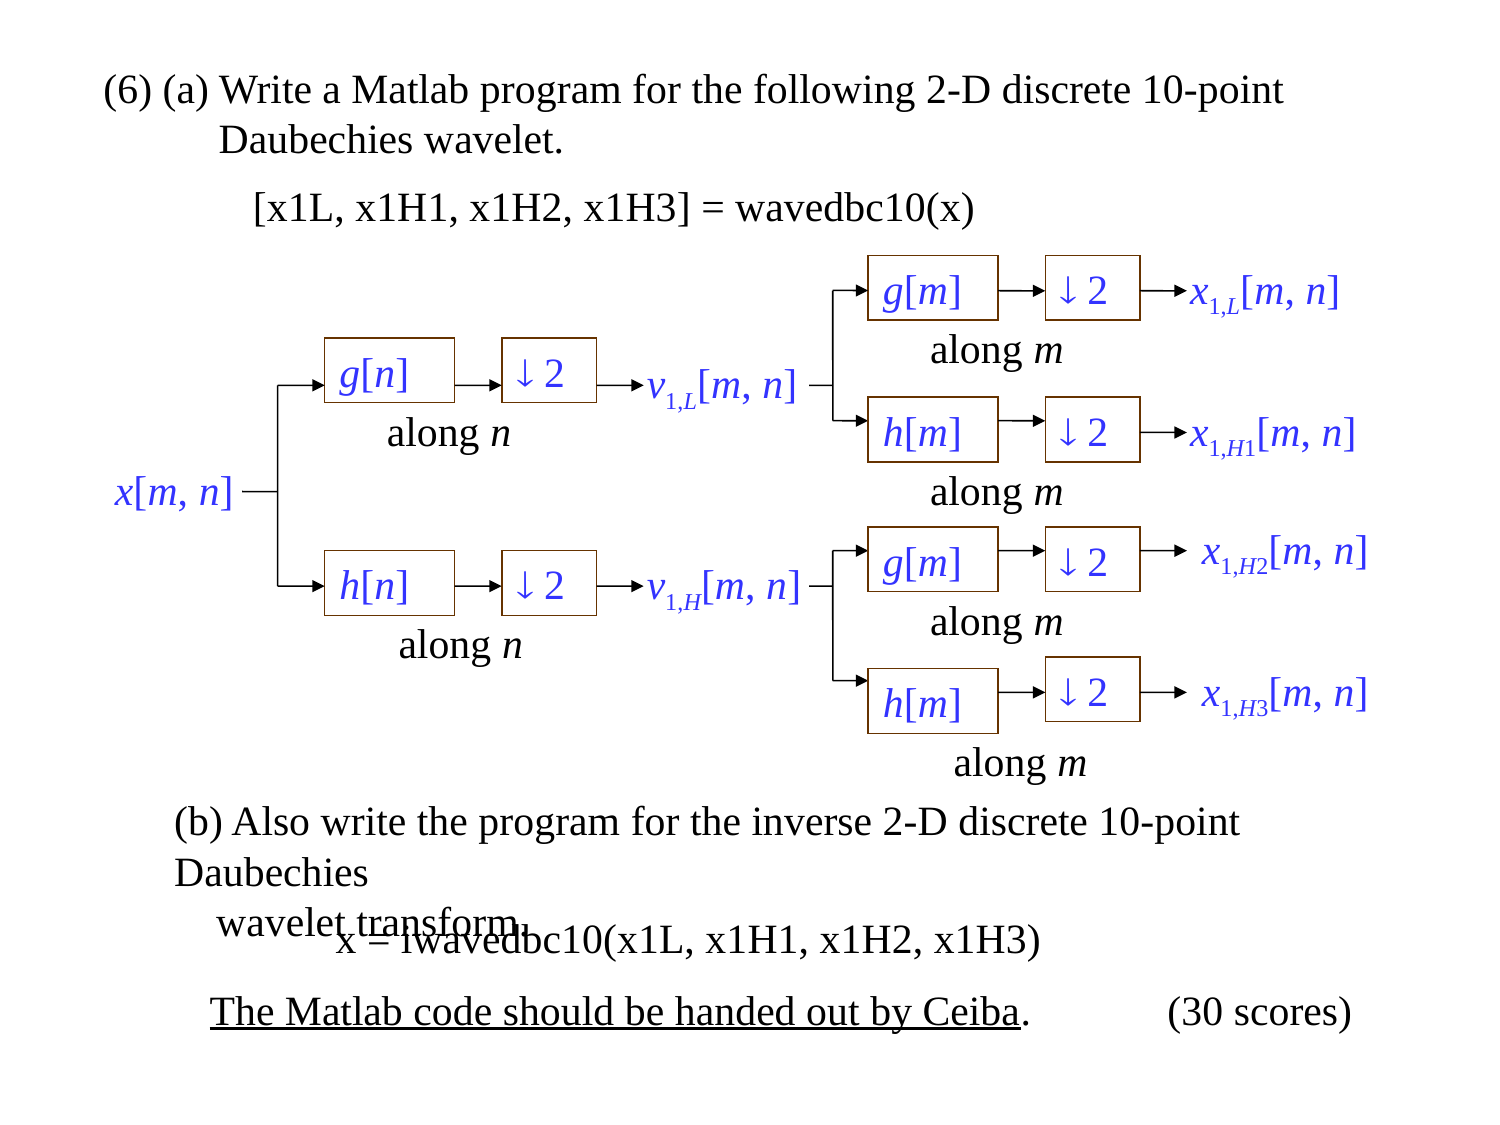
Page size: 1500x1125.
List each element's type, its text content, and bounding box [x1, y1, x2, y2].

text_box h[m] [868, 397, 998, 462]
text_box h[n] [324, 550, 455, 616]
text_box h[m] [868, 668, 998, 734]
text_box v1,L[m, n] [632, 349, 821, 422]
text_box [832, 284, 869, 297]
text_box v1,H[m, n] [632, 550, 821, 623]
text_box g[m] [868, 255, 998, 321]
text_box x1,L[m, n] [1175, 255, 1364, 327]
text_box The Matlab code should be handed out by Ceiba. (30 scores) [194, 975, 1424, 1041]
text_box x1,H3[m, n] [1187, 656, 1412, 729]
text_box g[n] [324, 337, 455, 403]
text_box  2 [1045, 526, 1140, 592]
text_box [832, 414, 868, 427]
text_box (b) Also write the program for the inverse 2-D discrete 10-point Daubechies wavelet transform. [159, 786, 1459, 952]
text_box  2 [1045, 397, 1140, 456]
text_box g[m] [868, 526, 998, 592]
text_box  2 [1045, 656, 1140, 722]
text_box along n [372, 397, 609, 462]
text_box along n [383, 609, 620, 675]
text_box  2 [1045, 255, 1140, 321]
text_box [998, 686, 1046, 699]
text_box [998, 544, 1046, 557]
text_box [x1L, x1H1, x1H2, x1H3] = wavedbc10(x) [206, 172, 1093, 238]
text_box along m [915, 456, 1152, 521]
text_box [1139, 544, 1187, 557]
text_box x1,H1[m, n] [1175, 397, 1388, 469]
text_box  2 [502, 337, 597, 397]
text_box along m [938, 727, 1176, 786]
text_box x[m, n] [100, 456, 254, 521]
text_box [998, 414, 1045, 427]
text_box [277, 579, 325, 593]
text_box [454, 579, 502, 593]
text_box x1,H2[m, n] [1187, 515, 1400, 587]
text_box [832, 674, 868, 687]
text_box [998, 284, 1046, 297]
text_box (6) (a) Write a Matlab program for the following 2-D discrete 10-point Daubechies wavelet. [88, 54, 1447, 170]
text_box [277, 379, 325, 392]
text_box [596, 579, 644, 593]
text_box along m [915, 314, 1152, 380]
text_box [1139, 686, 1187, 699]
text_box  2 [502, 550, 597, 609]
text_box [832, 544, 868, 557]
text_box along m [915, 586, 1152, 651]
text_box [454, 379, 502, 392]
text_box x = iwavedbc10(x1L, x1H1, x1H2, x1H3) [289, 904, 1117, 970]
